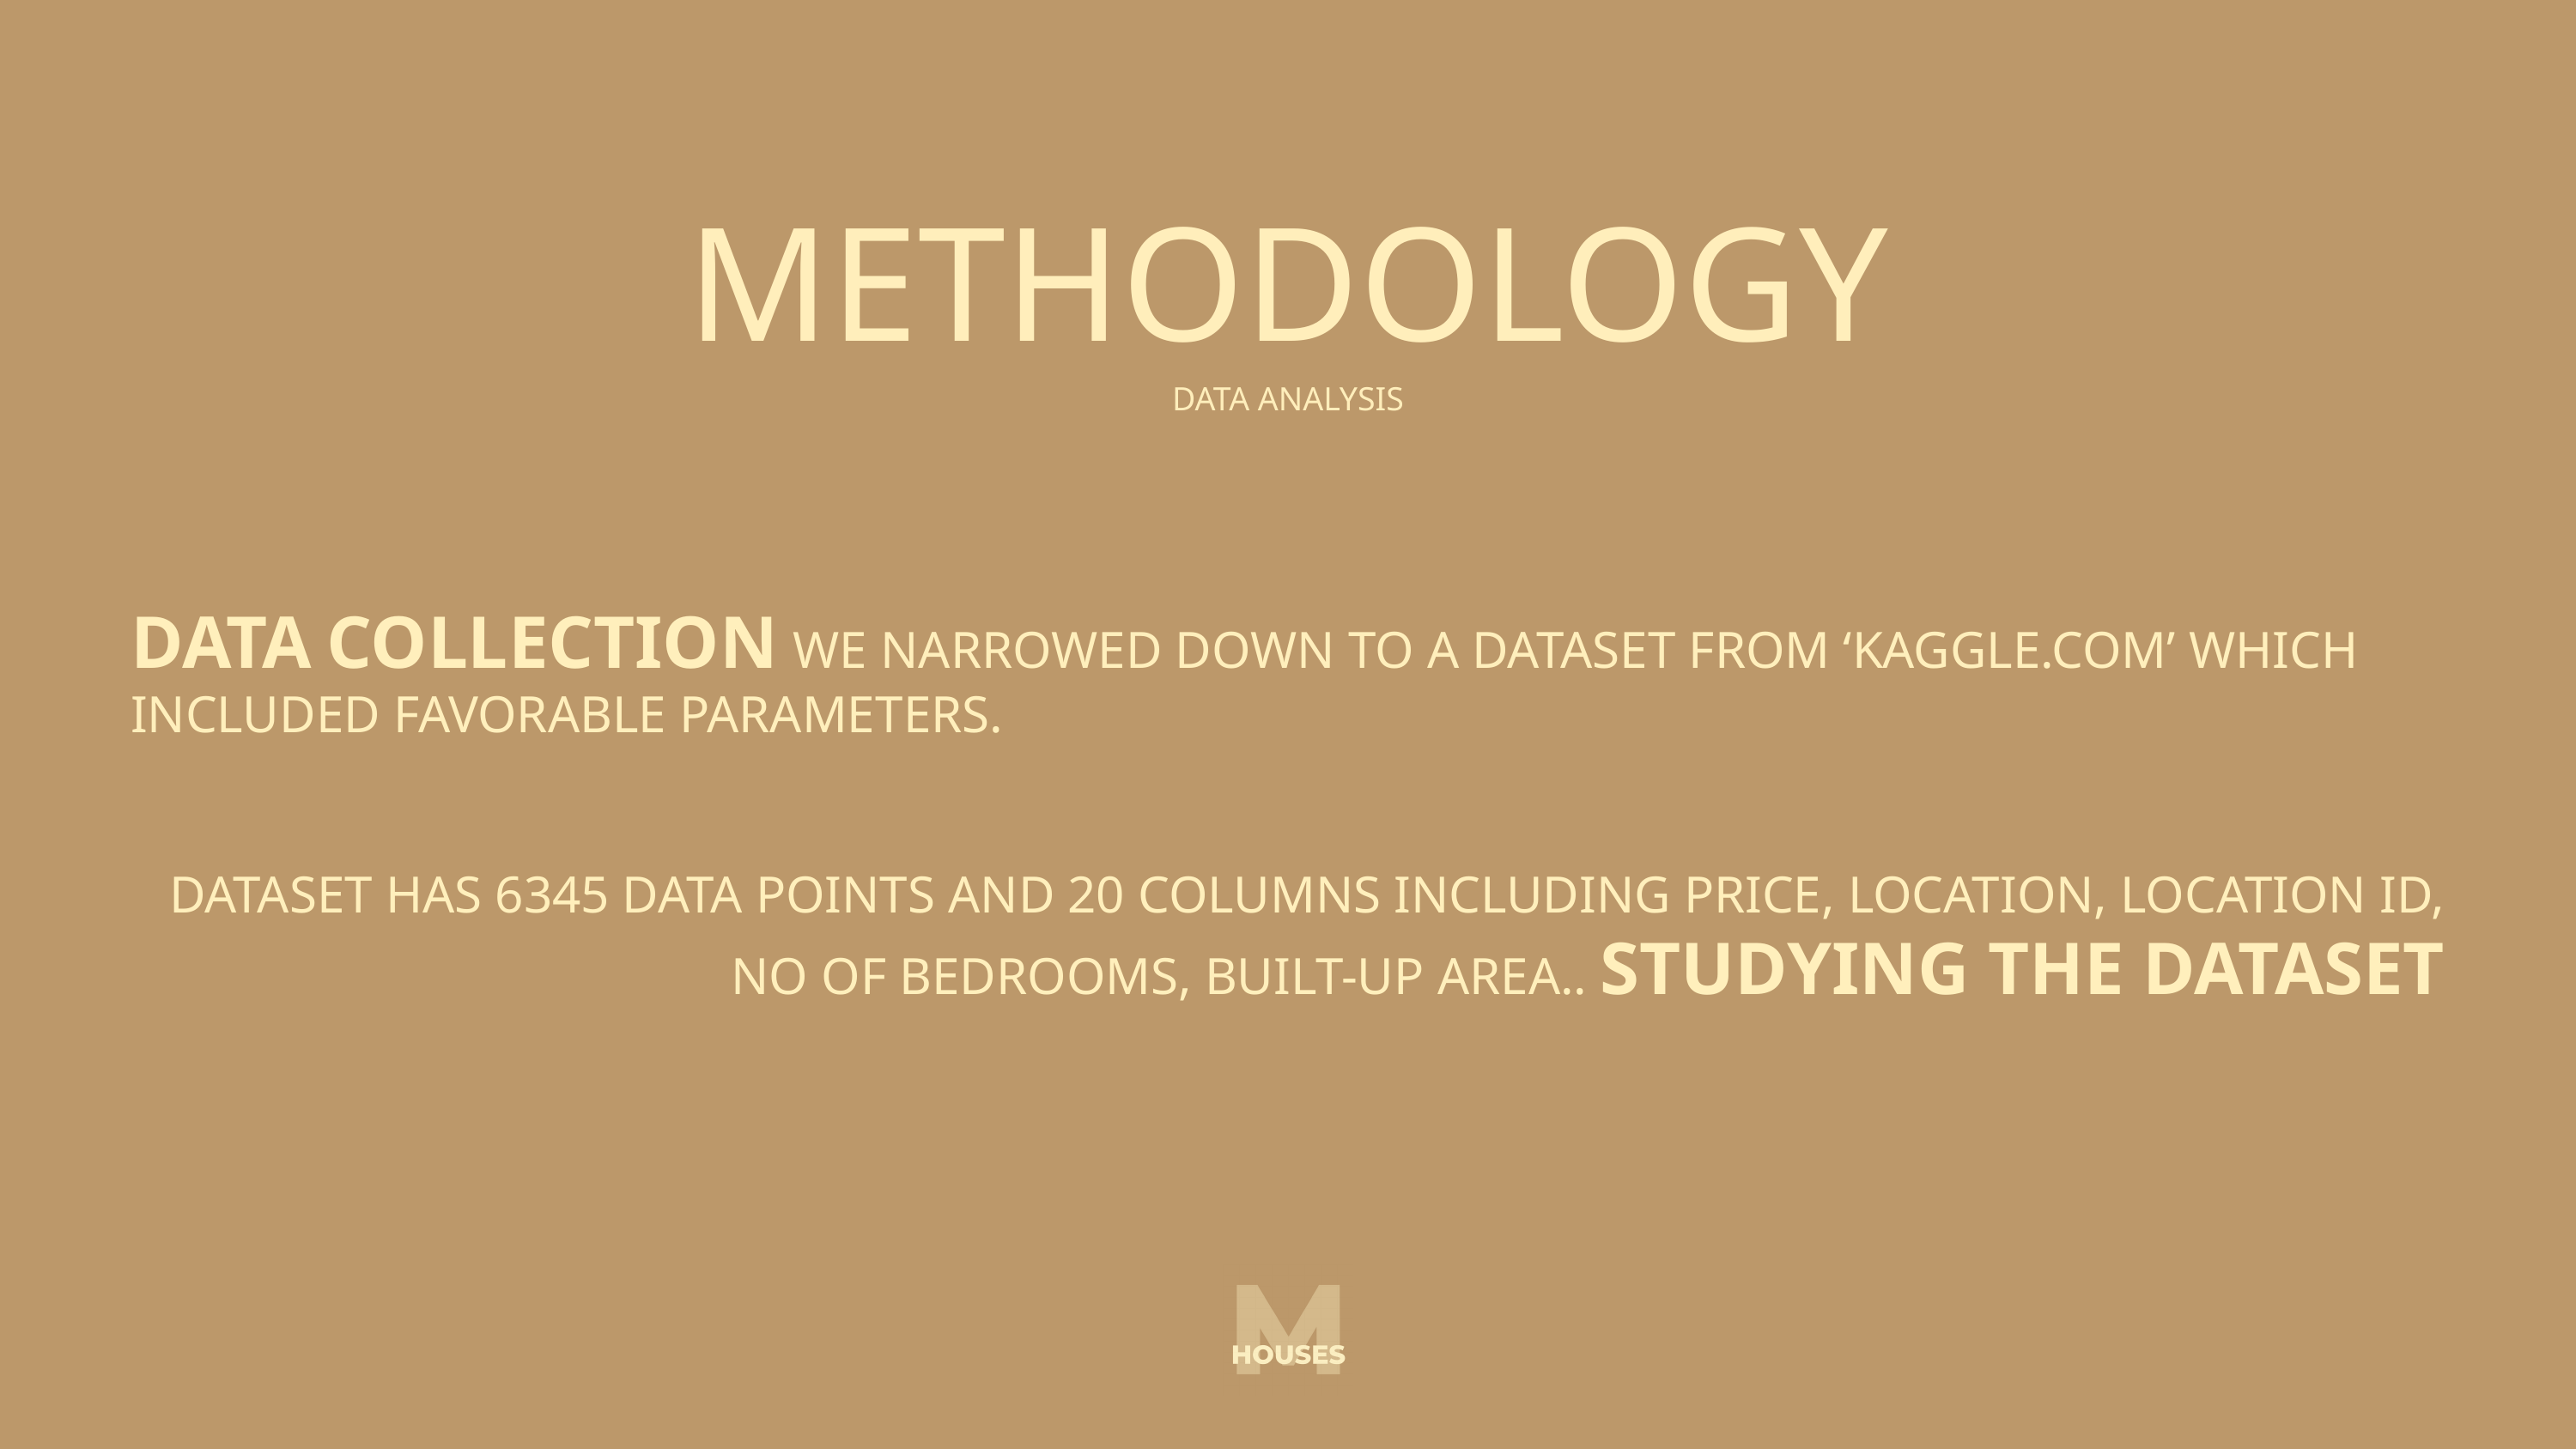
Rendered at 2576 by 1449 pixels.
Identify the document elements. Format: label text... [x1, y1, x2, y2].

text_box METHODOLOGY [314, 186, 2262, 373]
picture [1222, 1264, 1354, 1396]
text_box DATA COLLECTION WE NARROWED DOWN TO A DATASET FROM ‘KAGGLE.COM’ WHICH INCLUDED FAVORABLE PARAMETERS. DATASET HAS 6345 DATA POINTS AND 20 COLUMNS INCLUDING PRICE, LOCATION, LOCATION ID, NO OF BEDROOMS, BUILT-UP AREA.. STUDYING THE DATASET [118, 591, 2458, 1067]
text_box DATA ANALYSIS [643, 373, 1932, 424]
